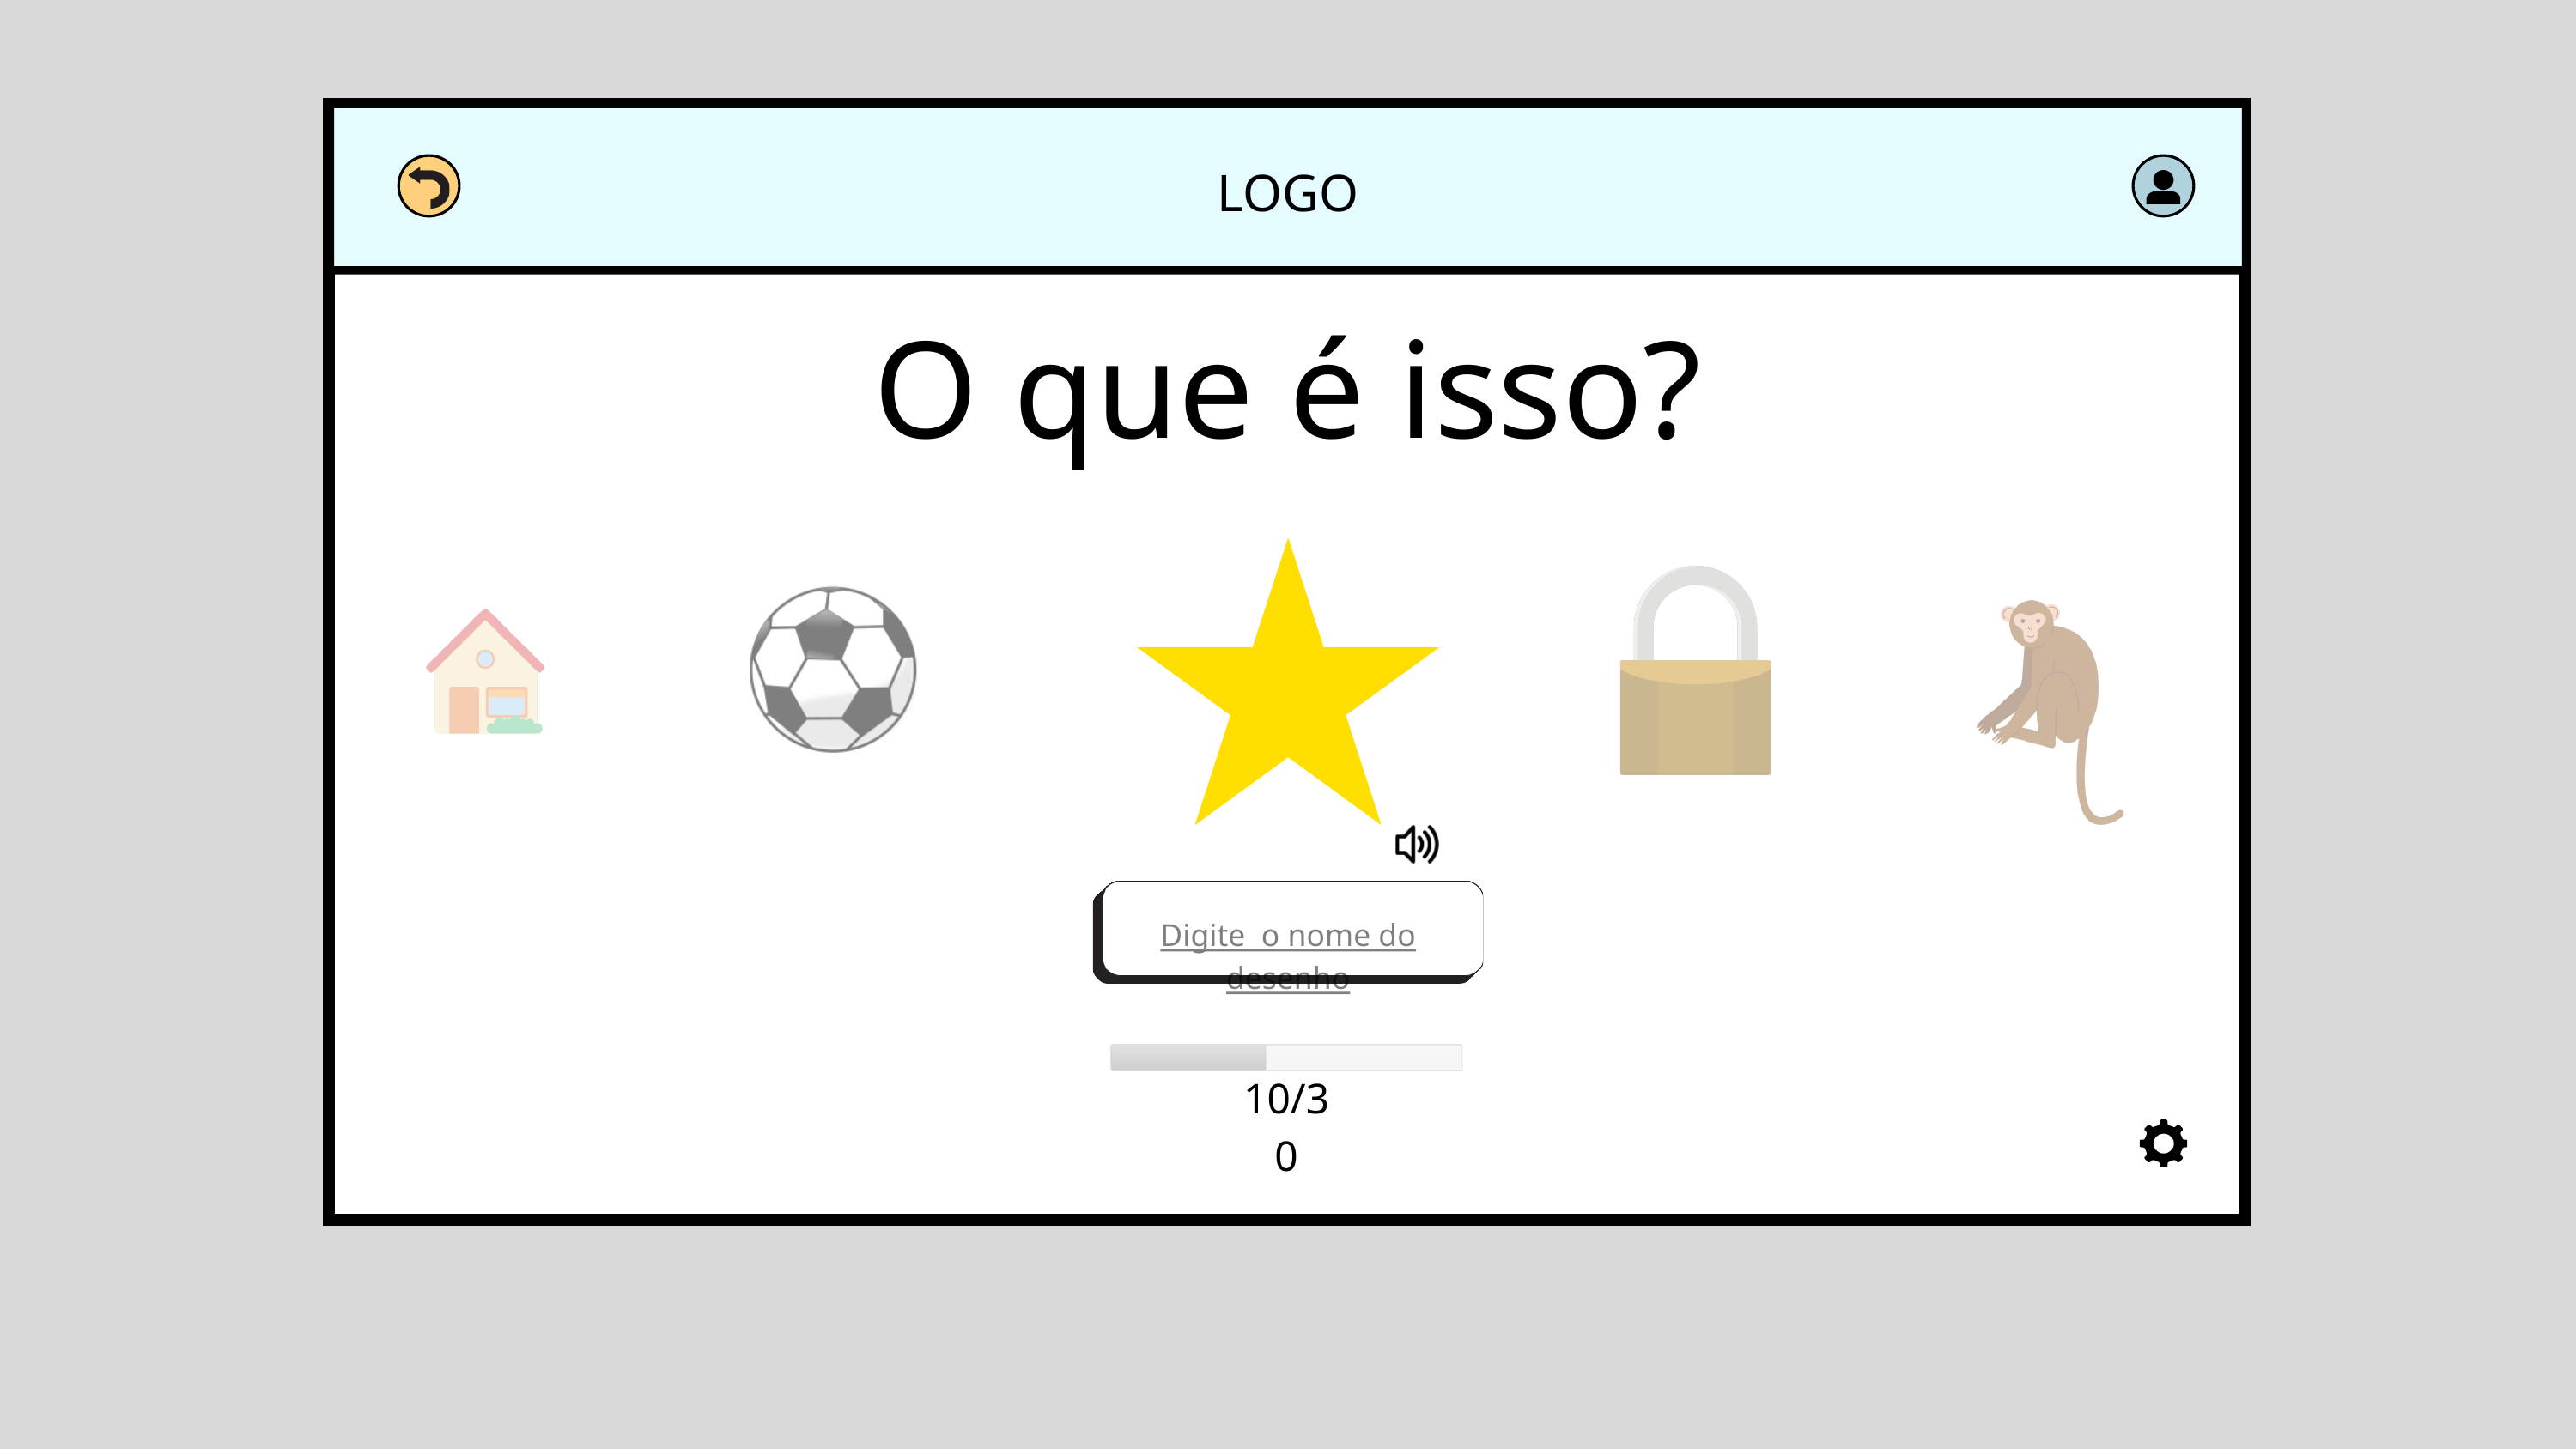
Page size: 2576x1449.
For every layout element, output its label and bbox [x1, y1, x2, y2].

text_box [2132, 155, 2195, 217]
text_box [328, 276, 2245, 1220]
text_box [398, 155, 460, 217]
text_box [330, 103, 2246, 271]
text_box [1137, 537, 1440, 826]
